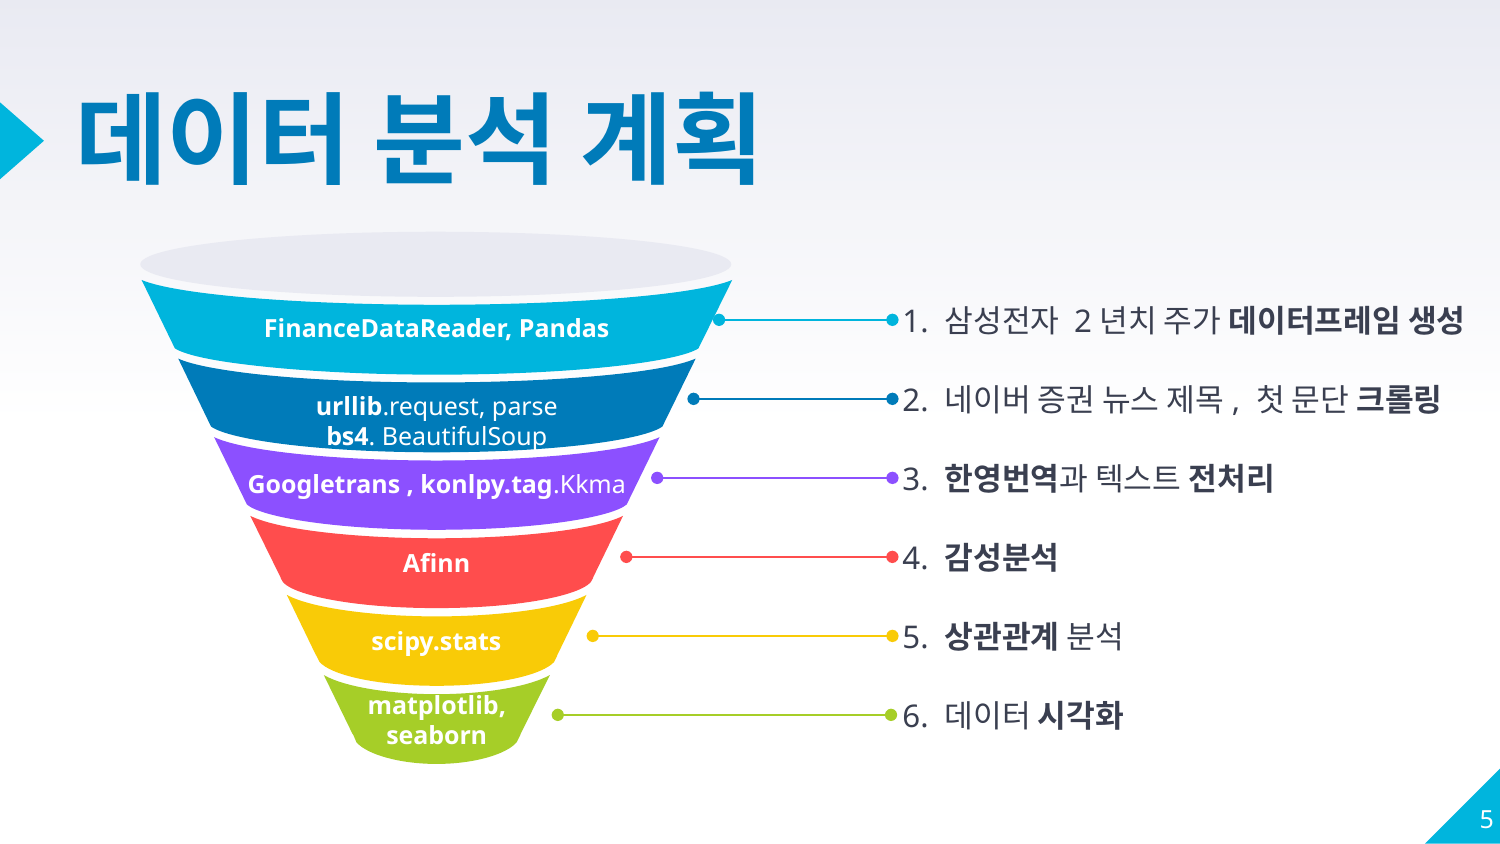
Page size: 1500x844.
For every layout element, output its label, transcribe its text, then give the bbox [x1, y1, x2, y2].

picture [886, 316, 898, 325]
text_box 4. 감성분석 [902, 528, 1476, 586]
text_box 6. 데이터 시각화 [902, 686, 1476, 744]
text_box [140, 231, 733, 765]
slide_number ‹#› [1418, 760, 1494, 838]
text_box 3. 한영번역과 텍스트 전처리 [902, 449, 1476, 507]
text_box 1. 삼성전자 2년치 주가 데이터프레임 생성 [902, 291, 1500, 349]
title 데이터 분석 계획 [75, 99, 1001, 277]
text_box 5. 상관관계 분석 [902, 607, 1476, 665]
text_box 2. 네이버 증권 뉴스 제목, 첫 문단 크롤링 [902, 370, 1500, 428]
